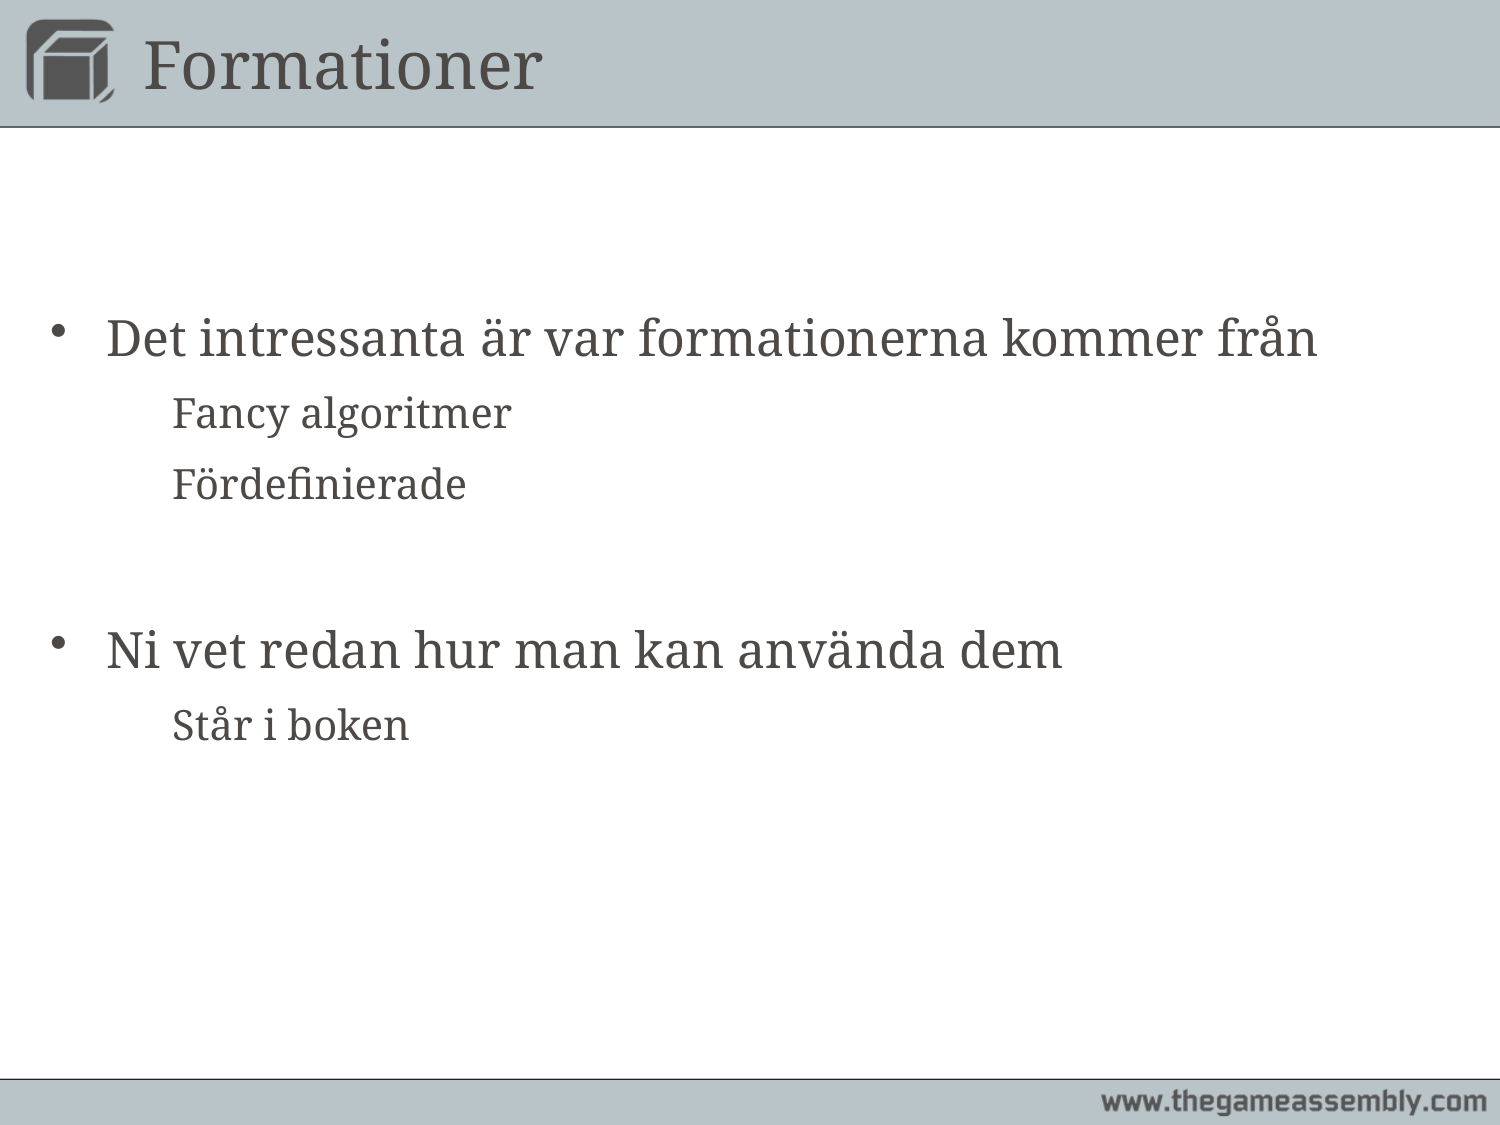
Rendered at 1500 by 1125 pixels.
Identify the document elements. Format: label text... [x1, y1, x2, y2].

title Formationer [128, 0, 1500, 126]
list Det intressanta är var formationerna kommer från Fancy algoritmer Fördefinierade Ni vet redan hur man kan använda dem Står i boken [35, 128, 1465, 1079]
picture [0, 0, 1500, 1125]
